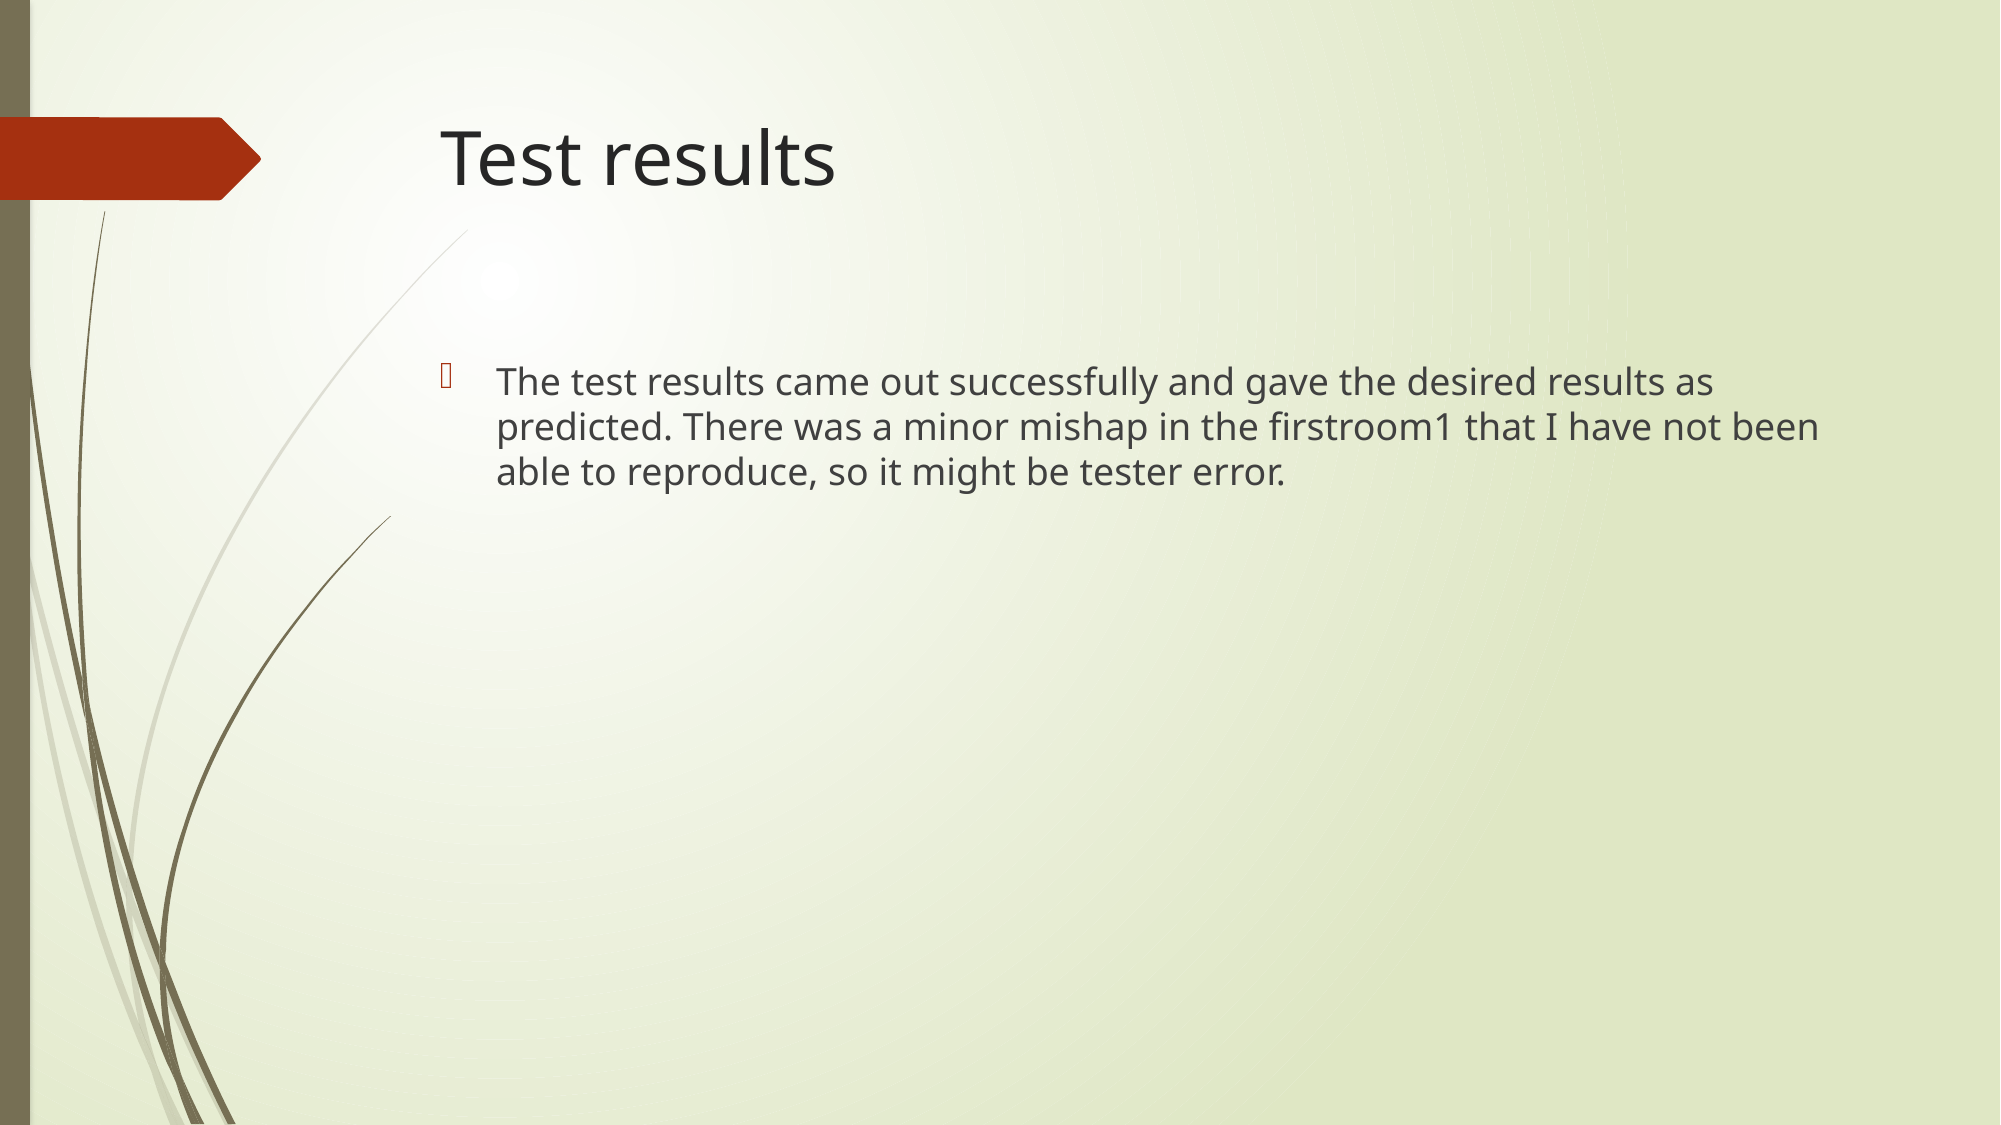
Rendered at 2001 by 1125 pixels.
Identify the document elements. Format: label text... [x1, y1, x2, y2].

title Test results [425, 102, 1888, 313]
list The test results came out successfully and gave the desired results as predicted. There was a minor mishap in the firstroom1 that I have not been able to reproduce, so it might be tester error. [424, 350, 1888, 970]
